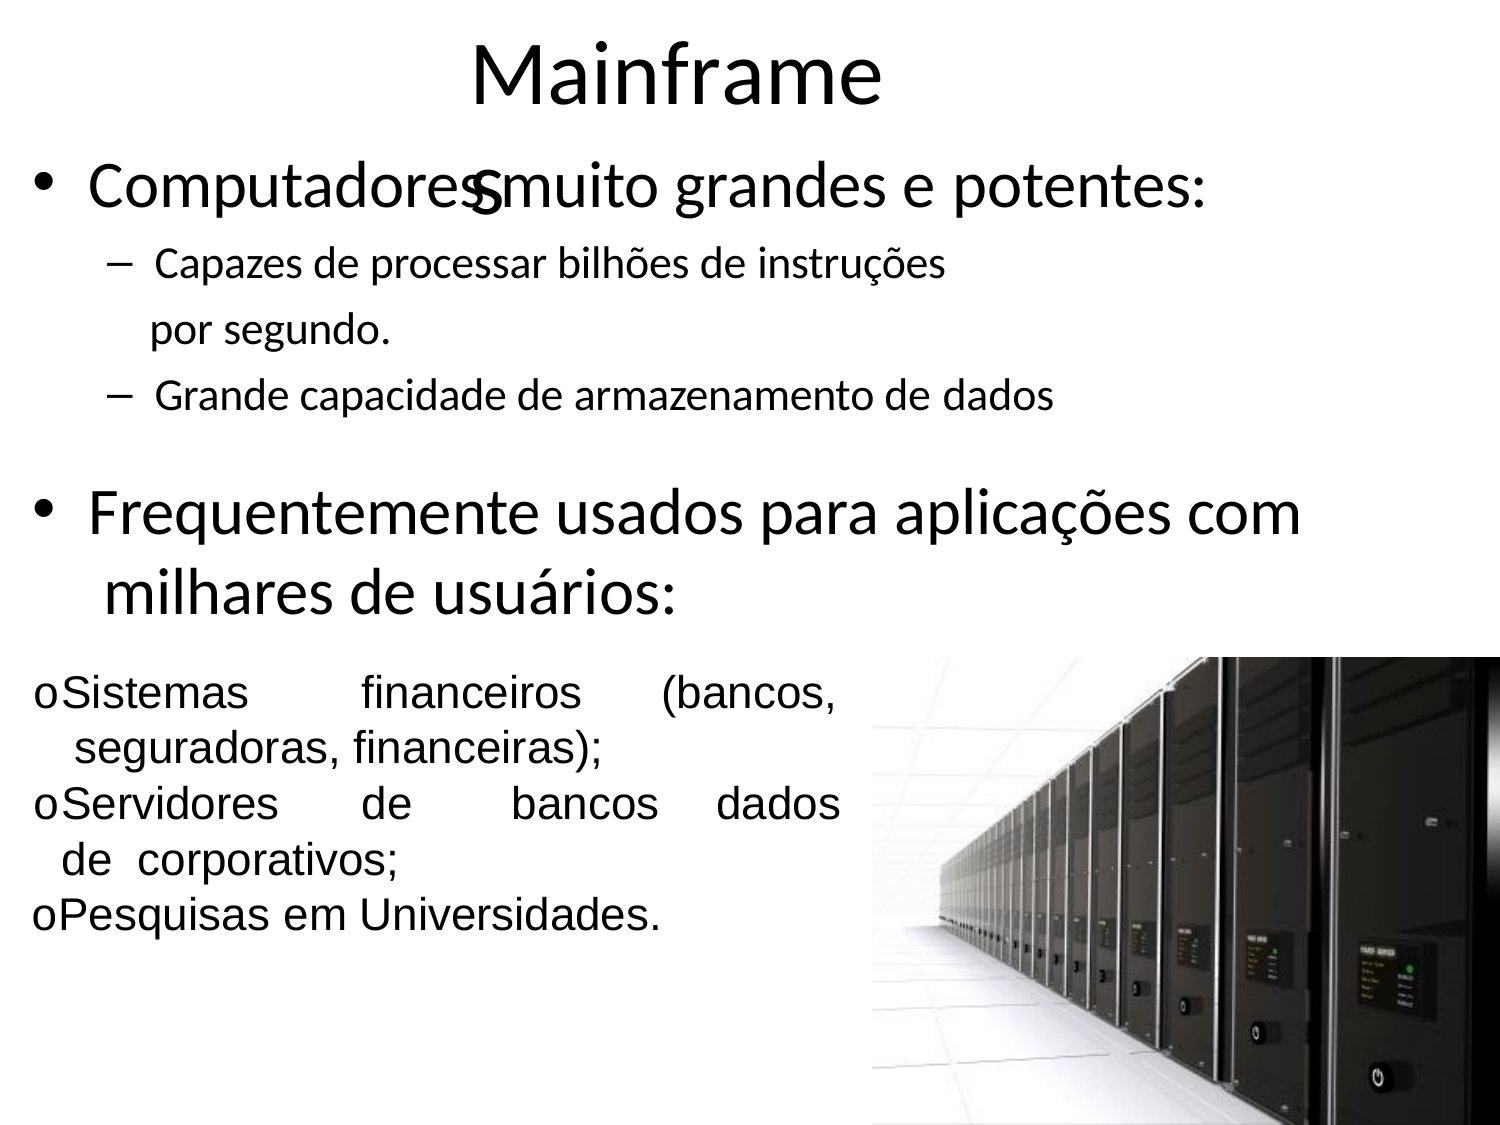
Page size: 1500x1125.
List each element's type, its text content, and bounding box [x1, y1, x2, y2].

text_box oServidores de bancos de corporativos; oPesquisas em Universidades. [30, 772, 673, 940]
text_box Computadores muito grandes e potentes: Capazes de processar bilhões de instruções por segundo. Grande capacidade de armazenamento de dados Frequentemente usados para aplicações com milhares de usuários: oSistemas financeiros (bancos, seguradoras, financeiras); [30, 120, 1314, 773]
text_box [871, 657, 1500, 1125]
title Mainframes [467, 11, 920, 120]
text_box dados [714, 772, 844, 830]
